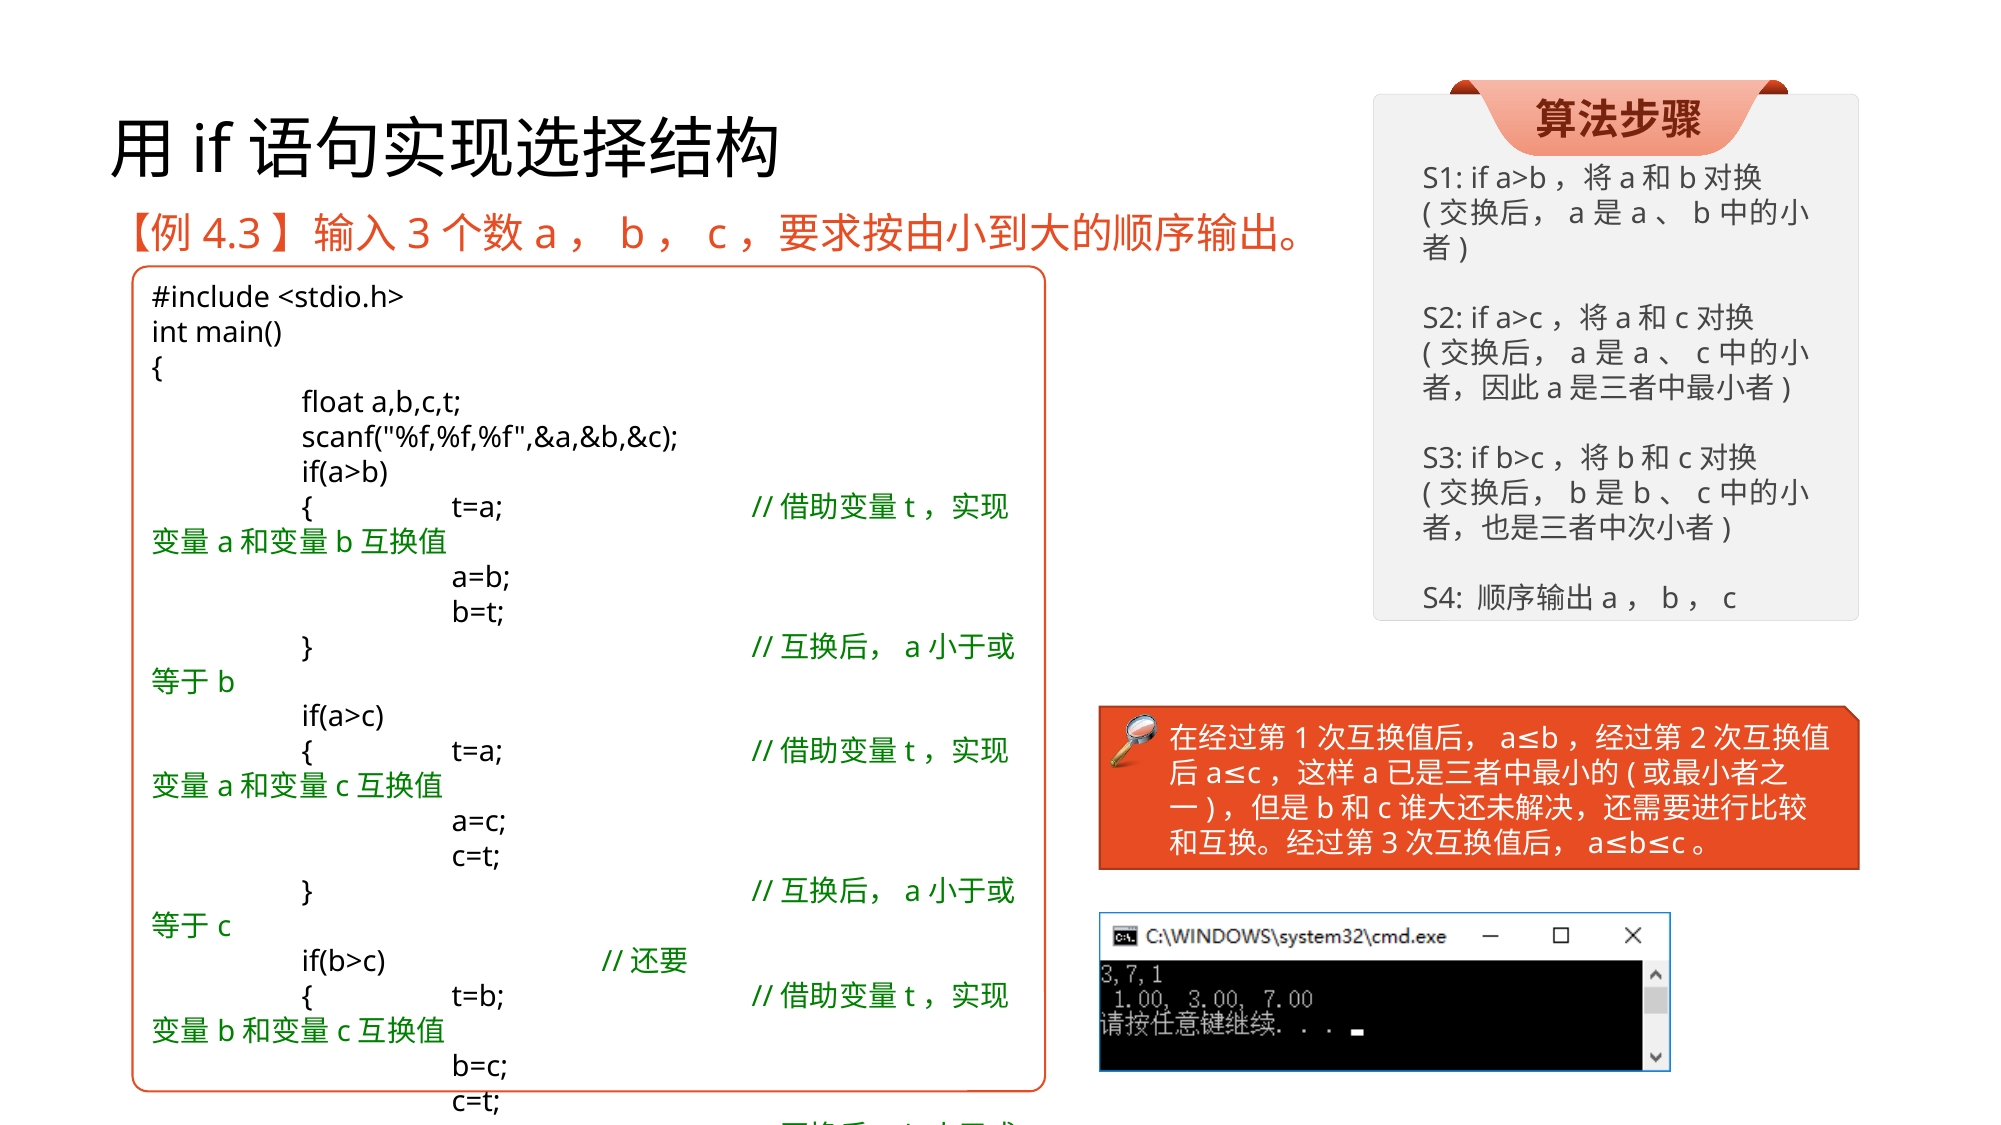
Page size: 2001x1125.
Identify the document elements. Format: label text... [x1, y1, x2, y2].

list 【例4.3】输入3个数a，b，c，要求按由小到大的顺序输出。 [94, 189, 1324, 279]
picture [1099, 912, 1671, 1072]
title 用if语句实现选择结构 [94, 42, 1820, 261]
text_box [1373, 79, 1859, 621]
text_box #include <stdio.h> int main() { float a,b,c,t; scanf("%f,%f,%f",&a,&b,&c); if(a>b) { t=a; //借助变量t，实现变量a和变量b互换值 a=b; b=t; } //互换后，a小于或等于b if(a>c) { t=a; //借助变量t，实现变量a和变量c互换值 a=c; c=t; } //互换后，a小于或等于c if(b>c) //还要 { t=b; //借助变量t，实现变量b和变量c互换值 b=c; c=t; } //互换后，b小于或等于c printf("%5.2f,%5.2f,%5.2f\n",a,b,c); //顺序输出a,b,c的值 return 0; } [131, 265, 1047, 1093]
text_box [1099, 706, 1859, 869]
